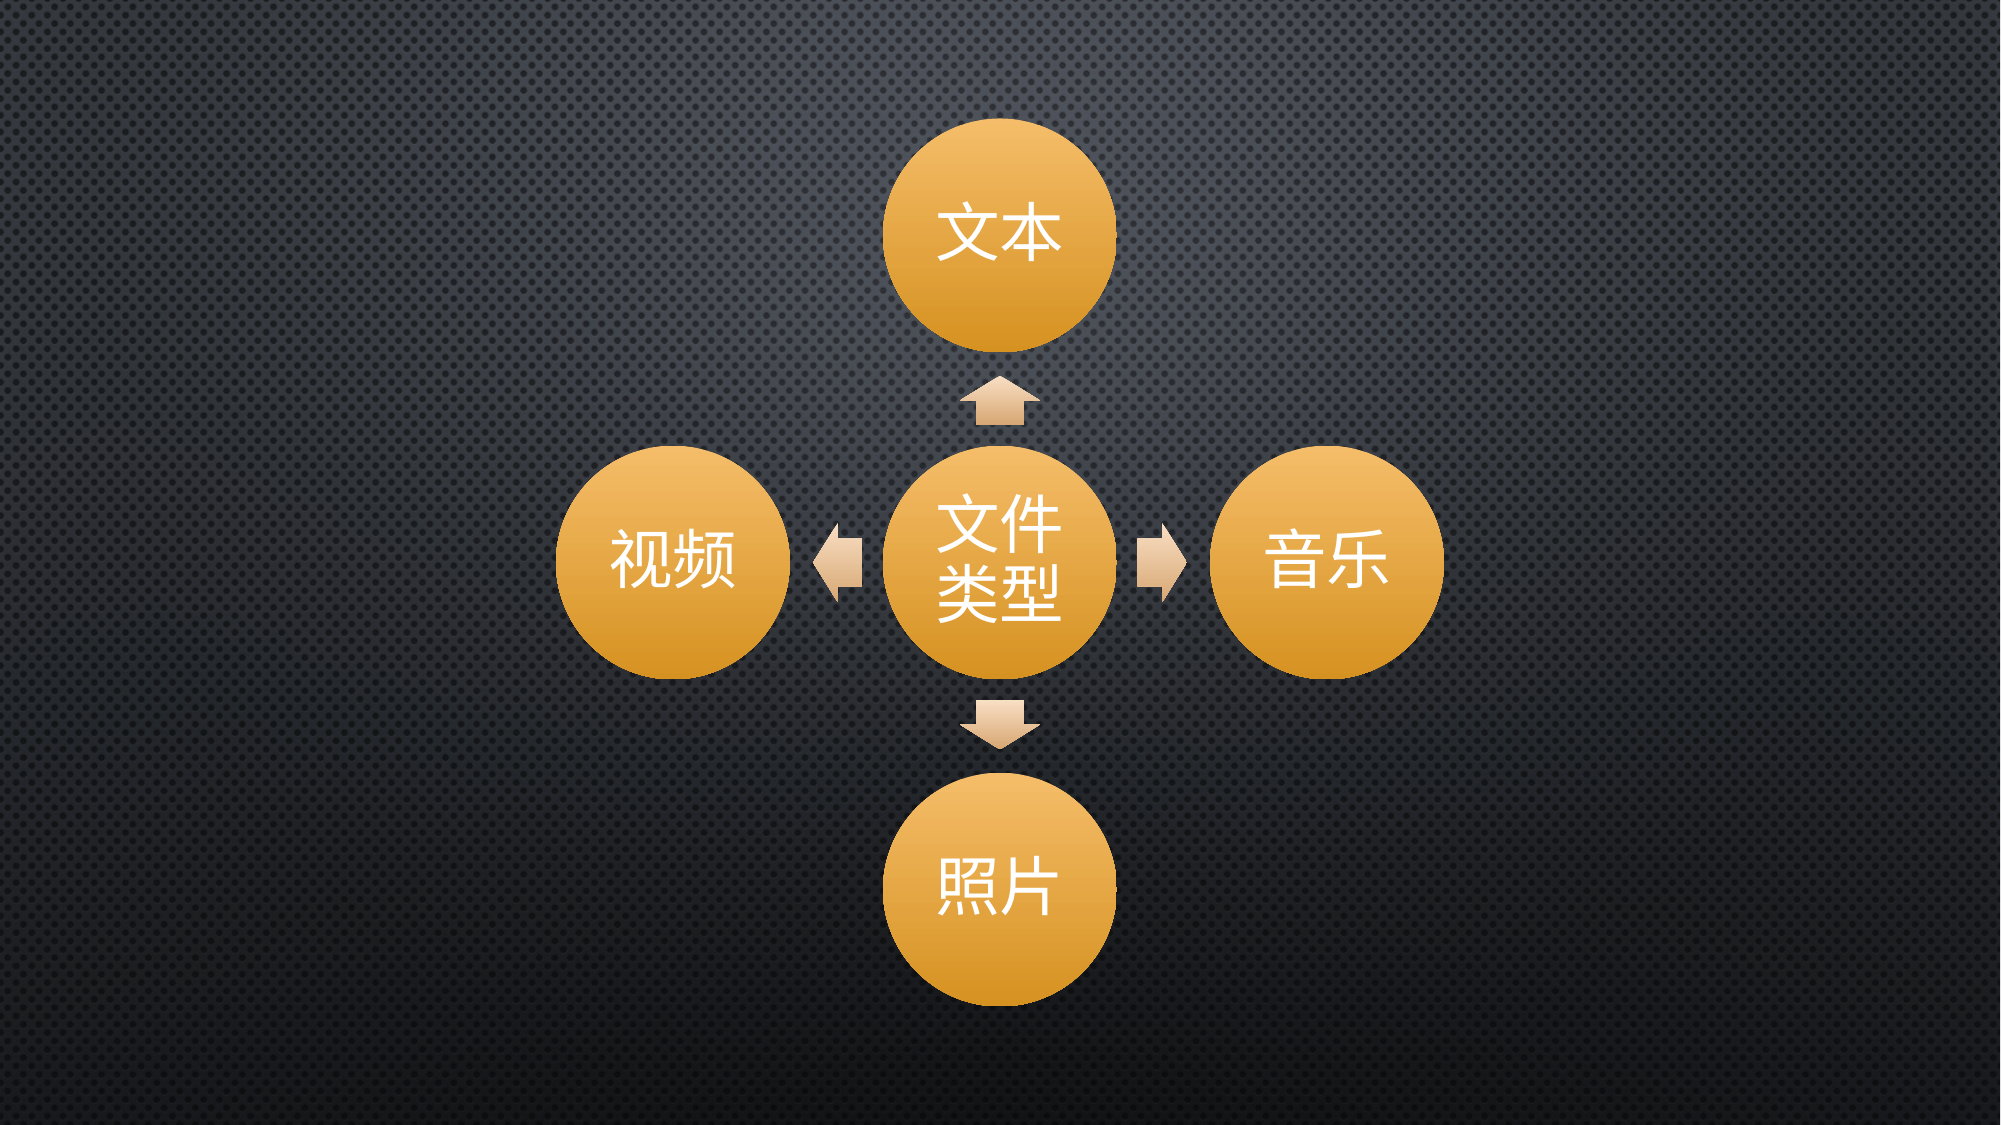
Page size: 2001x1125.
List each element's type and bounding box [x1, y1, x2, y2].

text_box [332, 117, 1667, 1008]
